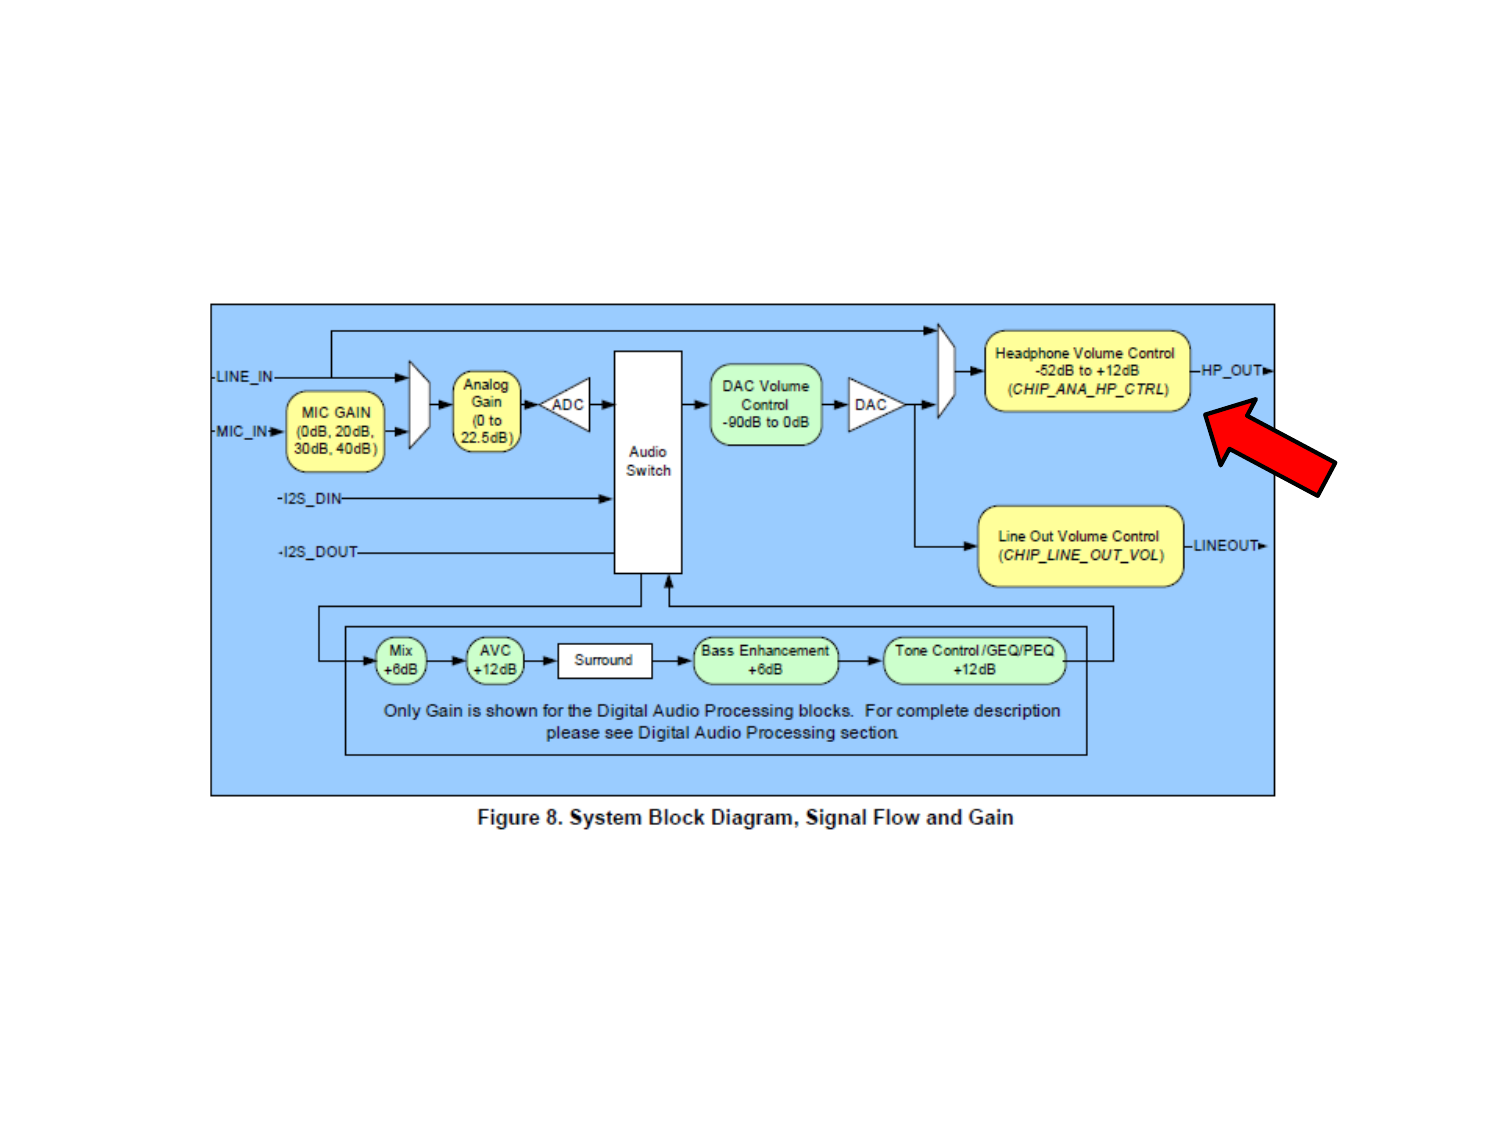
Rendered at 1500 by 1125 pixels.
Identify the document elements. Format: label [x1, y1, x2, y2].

text_box [189, 287, 1335, 844]
